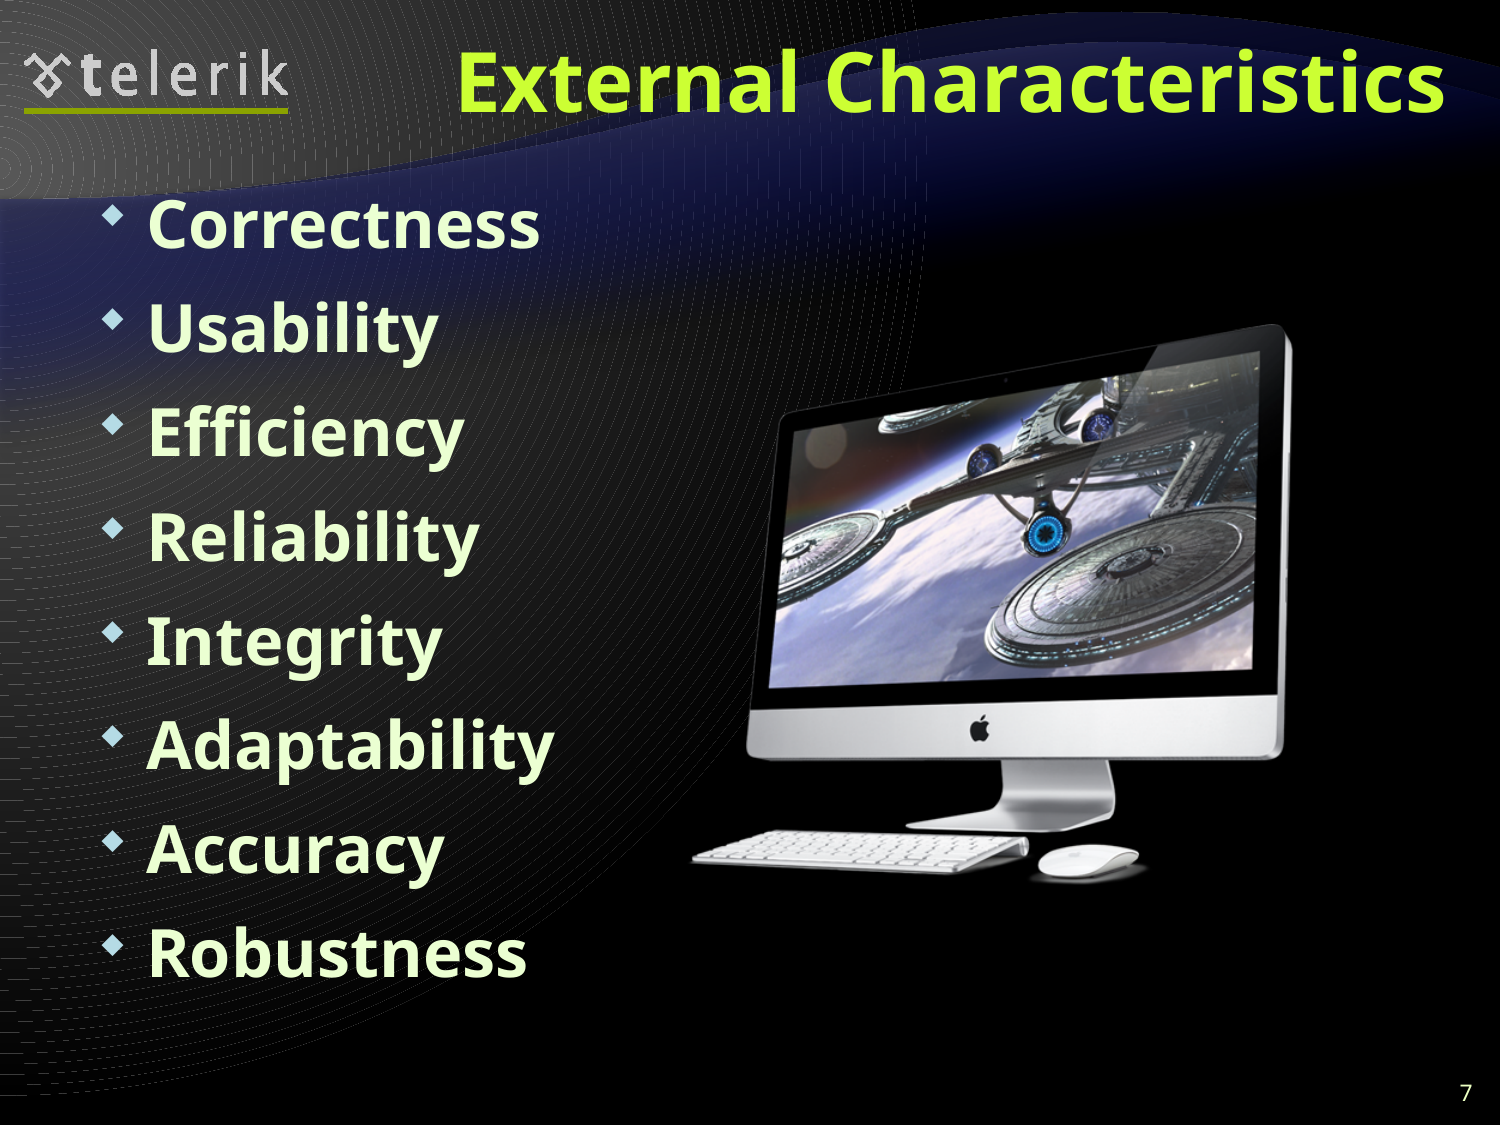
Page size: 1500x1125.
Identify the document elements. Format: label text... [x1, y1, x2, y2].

picture [24, 49, 275, 114]
picture [649, 324, 1341, 892]
title External Characteristics [275, 12, 1463, 163]
list Correctness Usability Efficiency Reliability Integrity Adaptability Accuracy Robustness [37, 174, 1463, 1100]
slide_number 7 [1412, 1074, 1488, 1113]
